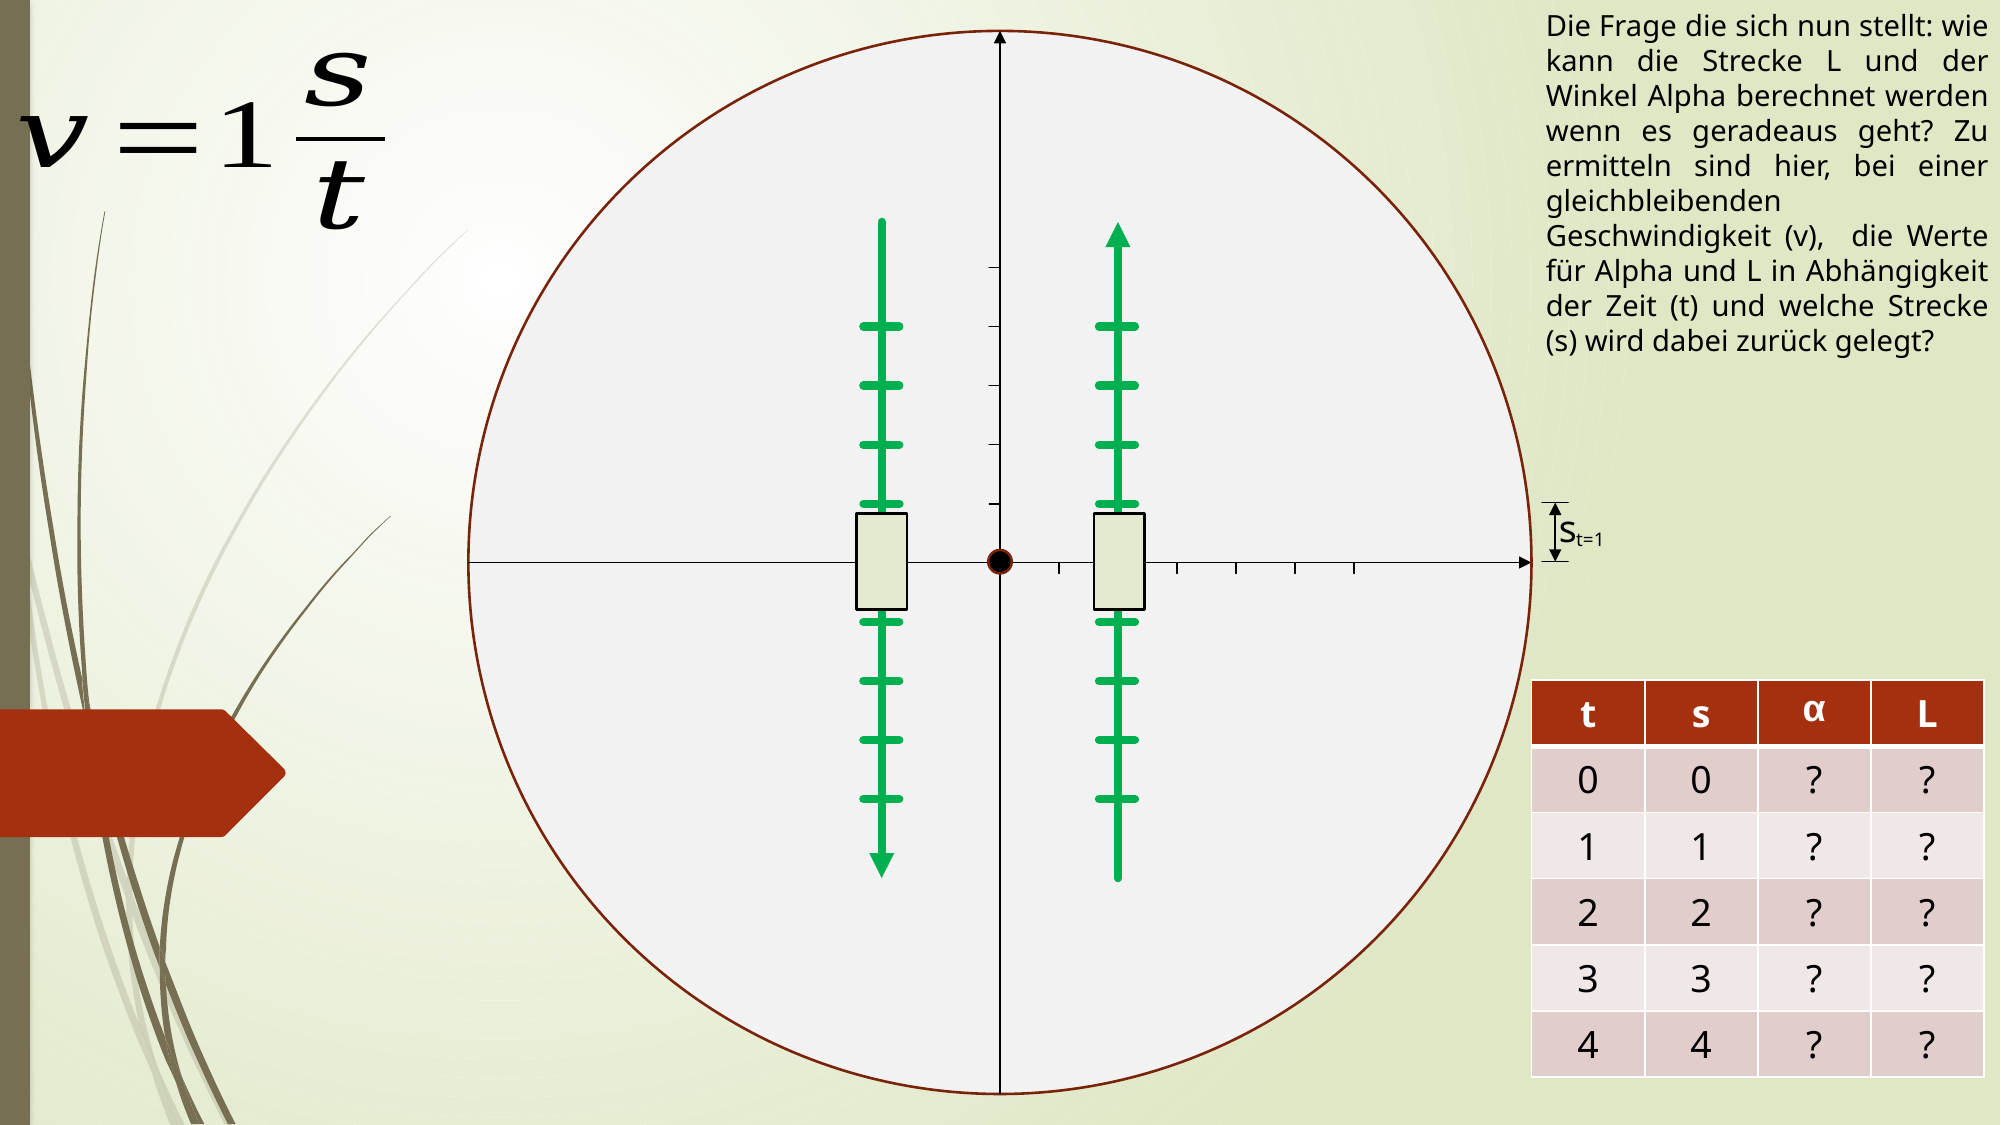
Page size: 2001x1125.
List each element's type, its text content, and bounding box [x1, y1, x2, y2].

text_box [1122, 570, 1146, 611]
table_cell ? [1872, 946, 1983, 1010]
table_cell ? [1872, 749, 1983, 812]
text_box [855, 512, 877, 562]
table_cell 0 [1646, 749, 1757, 812]
table_header α [1759, 681, 1870, 744]
table_cell ? [1759, 946, 1870, 1010]
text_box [1541, 497, 1619, 562]
text_box [855, 570, 877, 611]
text_box [1004, 549, 1014, 562]
table_cell 2 [1532, 879, 1644, 944]
text_box [885, 570, 908, 611]
text_box Die Frage die sich nun stellt: wie kann die Strecke L und der Winkel Alpha berechnet werden wenn es geradeaus geht? Zu ermitteln sind hier, bei einer gleichbleibenden Geschwindigkeit (v), die Werte für Alpha und L in Abhängigkeit der Zeit (t) und welche Strecke (s) wird dabei zurück gelegt? [1531, 0, 2000, 365]
text_box [467, 29, 1533, 1096]
table_cell ? [1759, 879, 1870, 944]
table_header s [1646, 681, 1757, 744]
text_box [986, 549, 996, 562]
table_cell 4 [1532, 1012, 1644, 1076]
text_box [1093, 512, 1114, 562]
table_cell 4 [1646, 1012, 1757, 1076]
table_cell ? [1759, 749, 1870, 812]
table_cell ? [1759, 813, 1870, 878]
text_box [1093, 570, 1114, 611]
table_header L [1872, 681, 1983, 744]
table_cell ? [1872, 813, 1983, 878]
table_cell ? [1872, 879, 1983, 944]
table_cell 3 [1646, 946, 1757, 1010]
table_cell 2 [1646, 879, 1757, 944]
table_cell ? [1872, 1012, 1983, 1076]
text_box [1122, 512, 1146, 562]
table_header t [1532, 681, 1644, 744]
table_cell 1 [1646, 813, 1757, 878]
table_cell 1 [1532, 813, 1644, 878]
text_box [885, 512, 908, 562]
table_cell 3 [1532, 946, 1644, 1010]
table_cell ? [1759, 1012, 1870, 1076]
table_cell 0 [1532, 749, 1644, 812]
